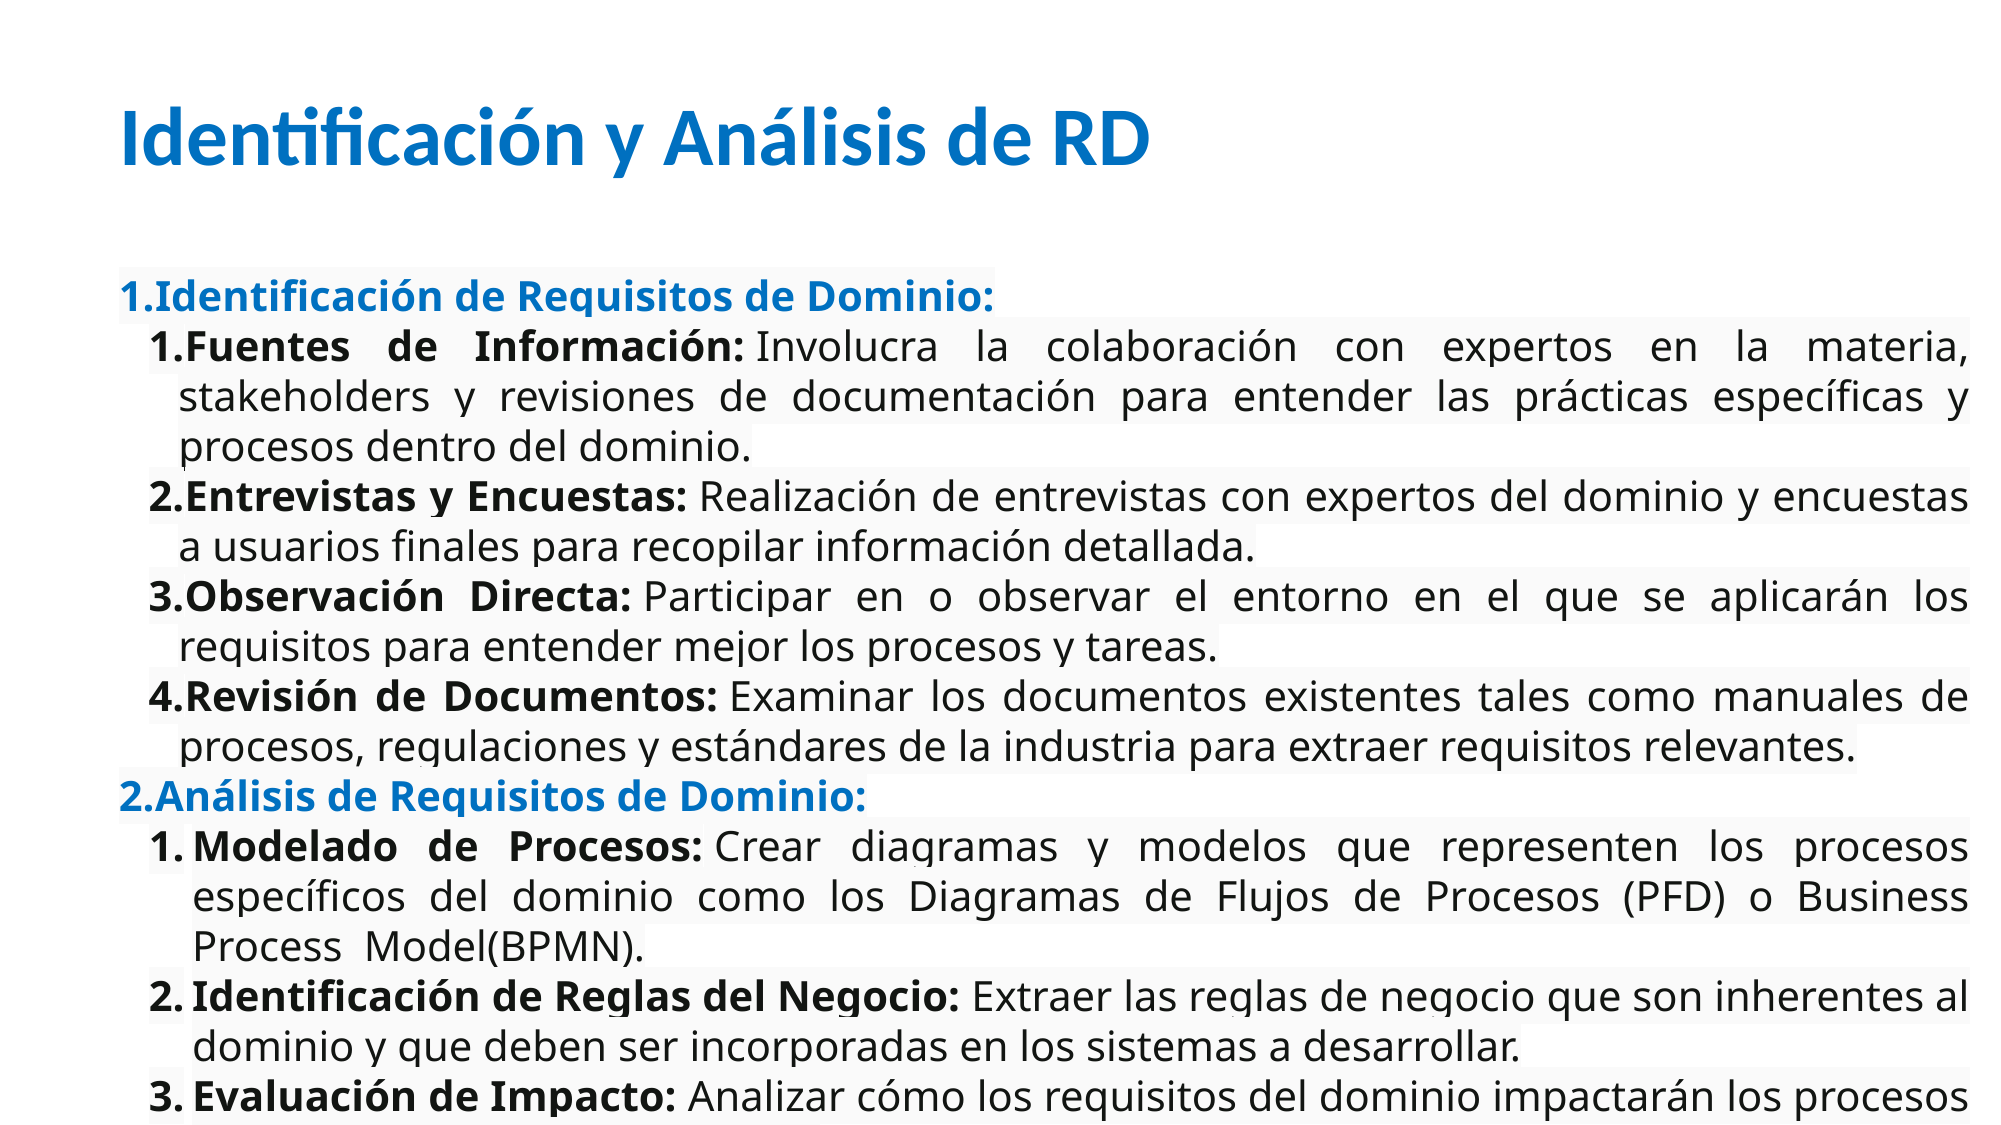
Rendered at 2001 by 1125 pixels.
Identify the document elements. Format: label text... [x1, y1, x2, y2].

text_box Identificación de Requisitos de Dominio: Fuentes de Información: Involucra la colaboración con expertos en la materia, stakeholders y revisiones de documentación para entender las prácticas específicas y procesos dentro del dominio. Entrevistas y Encuestas: Realización de entrevistas con expertos del dominio y encuestas a usuarios finales para recopilar información detallada. Observación Directa: Participar en o observar el entorno en el que se aplicarán los requisitos para entender mejor los procesos y tareas. Revisión de Documentos: Examinar los documentos existentes tales como manuales de procesos, regulaciones y estándares de la industria para extraer requisitos relevantes. Análisis de Requisitos de Dominio: Modelado de Procesos: Crear diagramas y modelos que representen los procesos específicos del dominio como los Diagramas de Flujos de Procesos (PFD) o Business Process Model(BPMN). Identificación de Reglas del Negocio: Extraer las reglas de negocio que son inherentes al dominio y que deben ser incorporadas en los sistemas a desarrollar. Evaluación de Impacto: Analizar cómo los requisitos del dominio impactarán los procesos existentes y futuros del sistema. [104, 262, 1985, 1125]
title Identificación y Análisis de RD [104, 30, 1967, 248]
